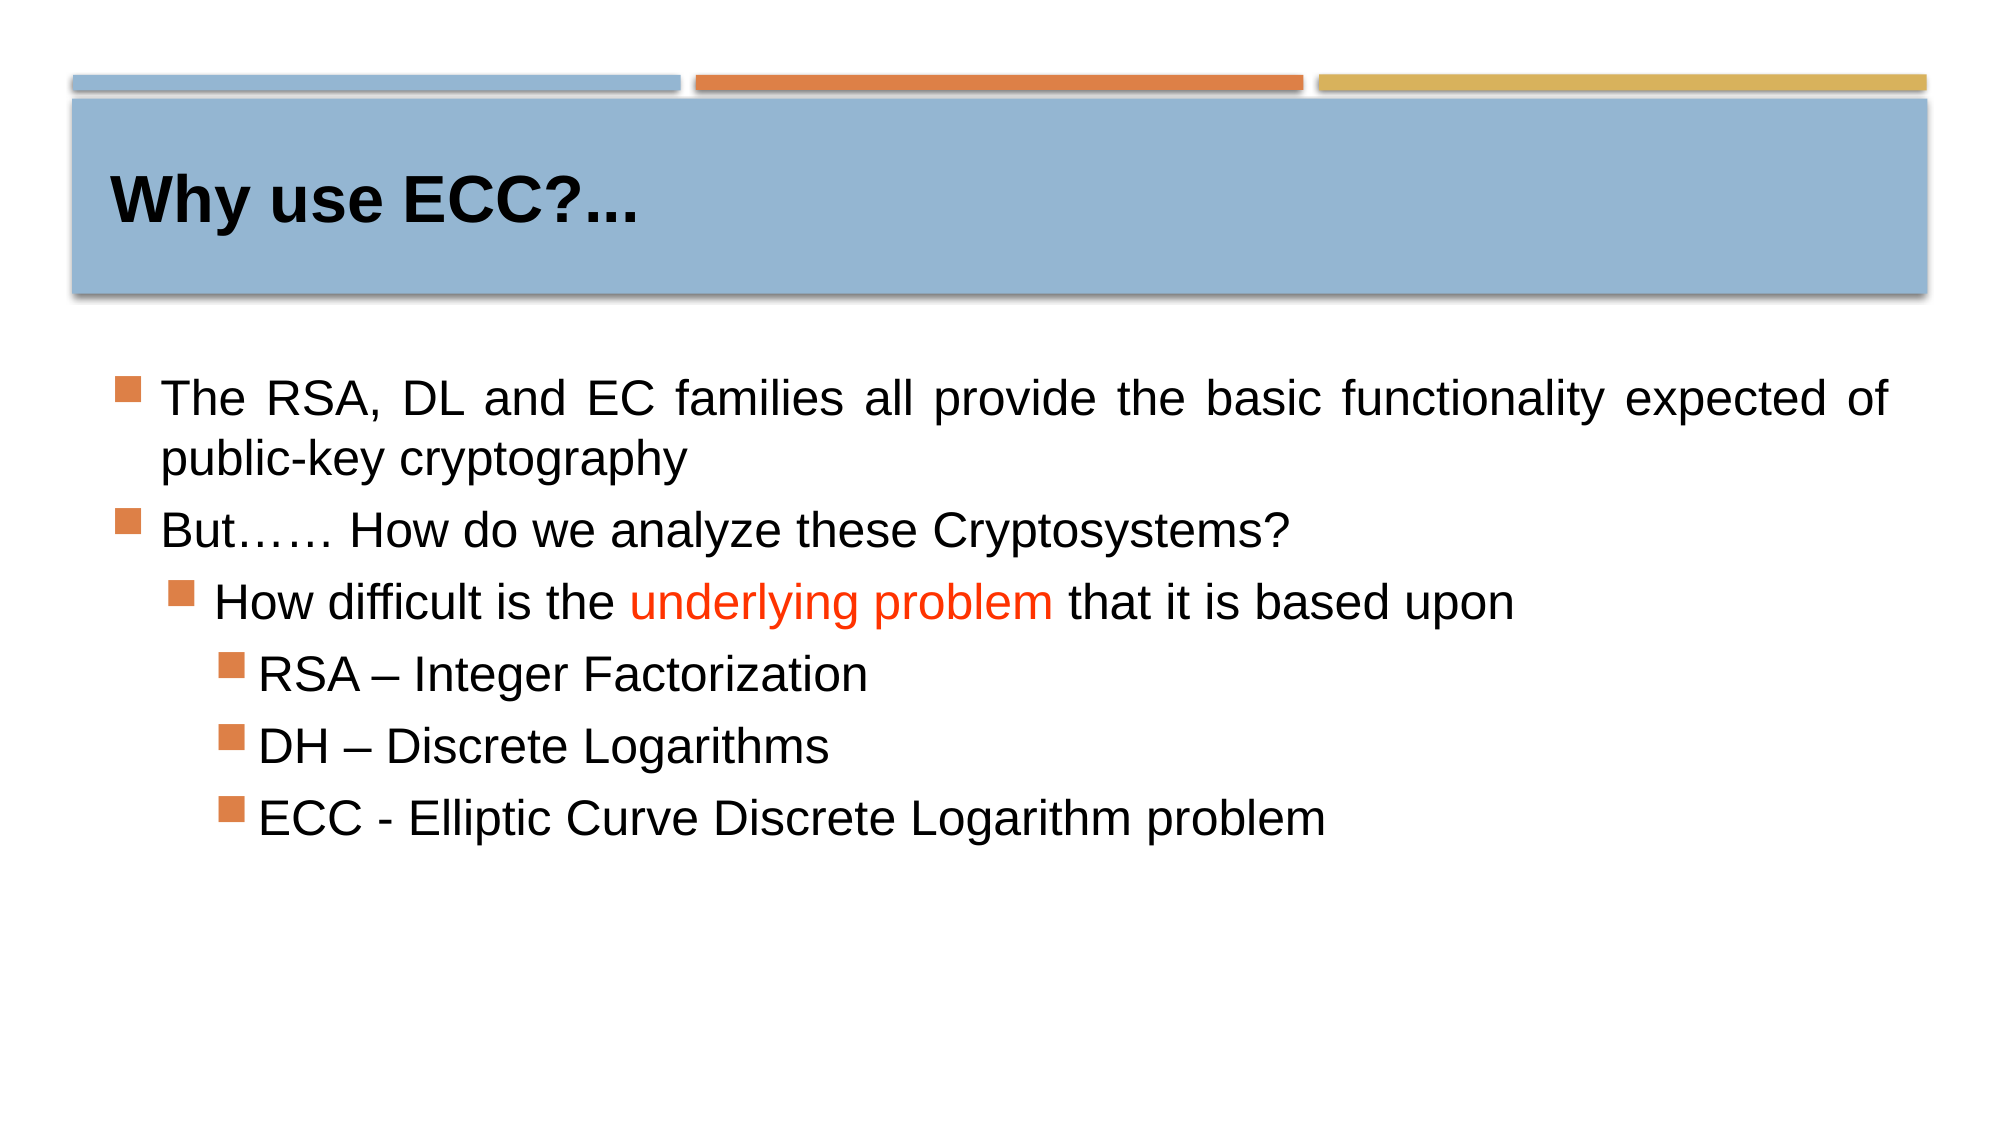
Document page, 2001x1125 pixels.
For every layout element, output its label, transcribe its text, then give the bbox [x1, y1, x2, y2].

title Why use ECC?... [95, 112, 1905, 280]
list The RSA, DL and EC families all provide the basic functionality expected of public-key cryptography But…… How do we analyze these Cryptosystems? How difficult is the underlying problem that it is based upon RSA – Integer Factorization DH – Discrete Logarithms ECC - Elliptic Curve Discrete Logarithm problem [95, 357, 1905, 962]
